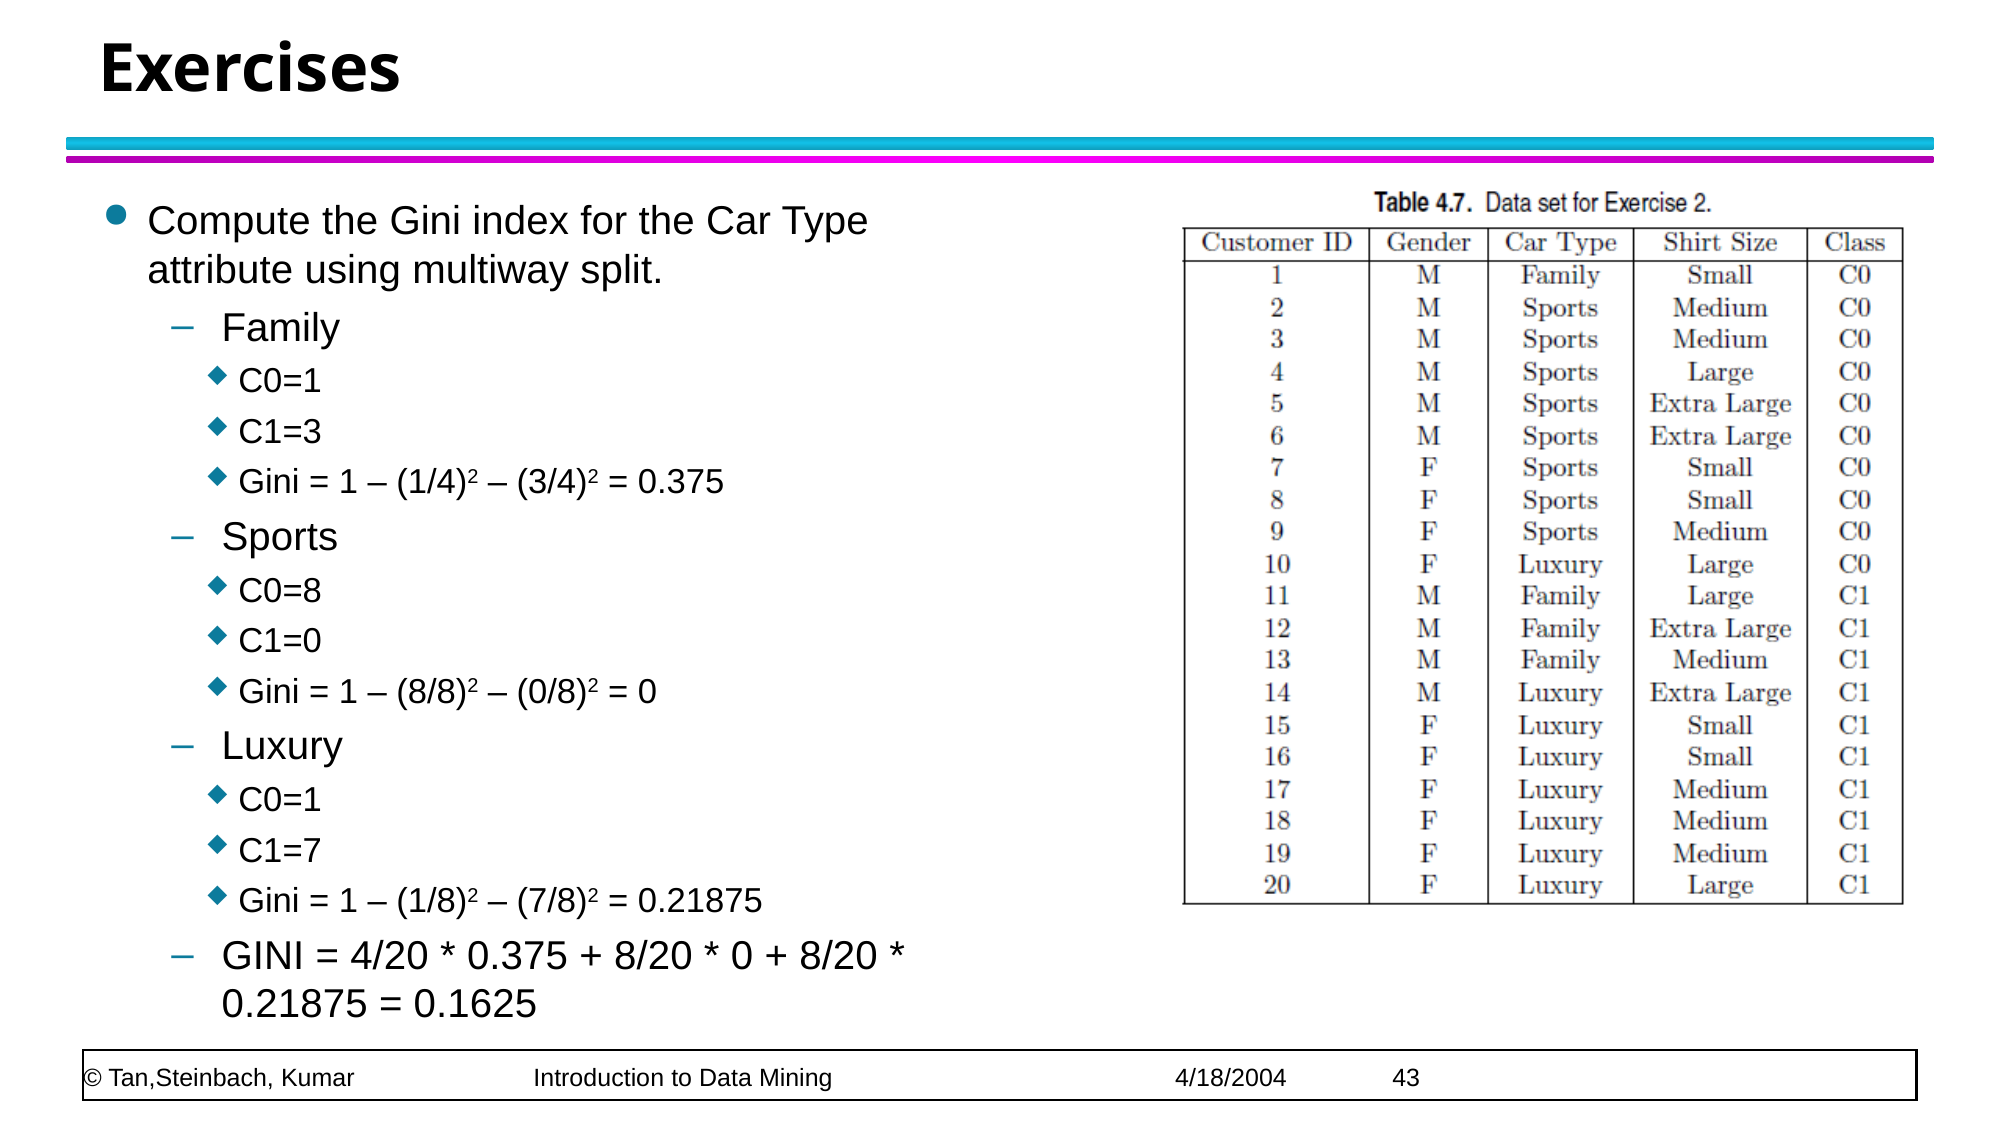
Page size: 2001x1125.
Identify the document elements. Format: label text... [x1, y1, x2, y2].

title Exercises [83, 24, 1895, 113]
picture [1181, 187, 1910, 908]
list Compute the Gini index for the Car Type attribute using multiway split. Family C0=1 C1=3 Gini = 1 – (1/4)2 – (3/4)2 = 0.375 Sports C0=8 C1=0 Gini = 1 – (8/8)2 – (0/8)2 = 0 Luxury C0=1 C1=7 Gini = 1 – (1/8)2 – (7/8)2 = 0.21875 GINI = 4/20 * 0.375 + 8/20 * 0 + 8/20 * 0.21875 = 0.1625 [89, 187, 983, 1038]
